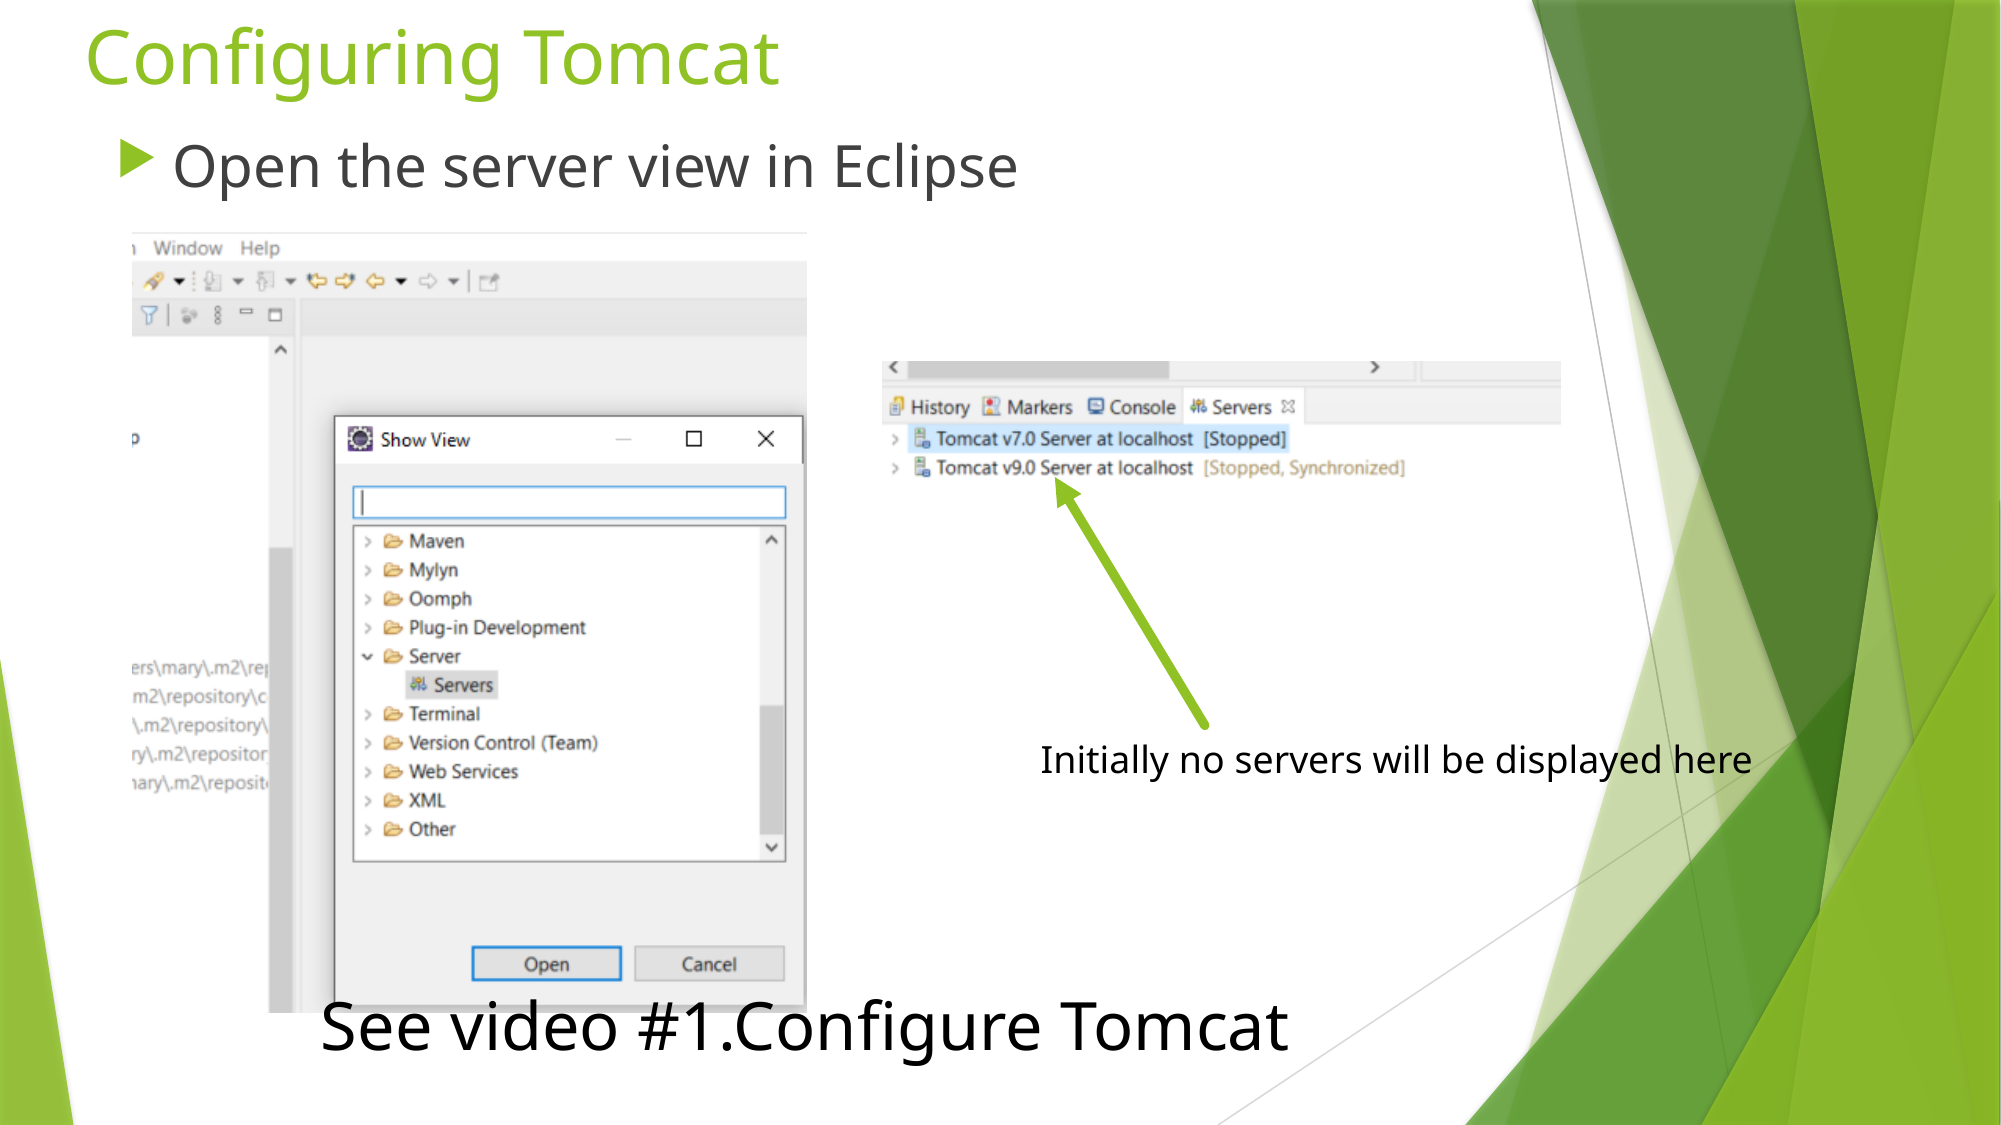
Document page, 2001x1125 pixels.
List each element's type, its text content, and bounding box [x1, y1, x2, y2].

picture [882, 361, 1562, 588]
picture [132, 220, 807, 1014]
text_box Initially no servers will be displayed here [1025, 728, 1769, 789]
text_box See video #1.Configure Tomcat [306, 976, 1396, 1071]
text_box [1054, 476, 1206, 726]
list Open the server view in Eclipse [101, 121, 1512, 893]
title Configuring Tomcat [69, 1, 1481, 122]
